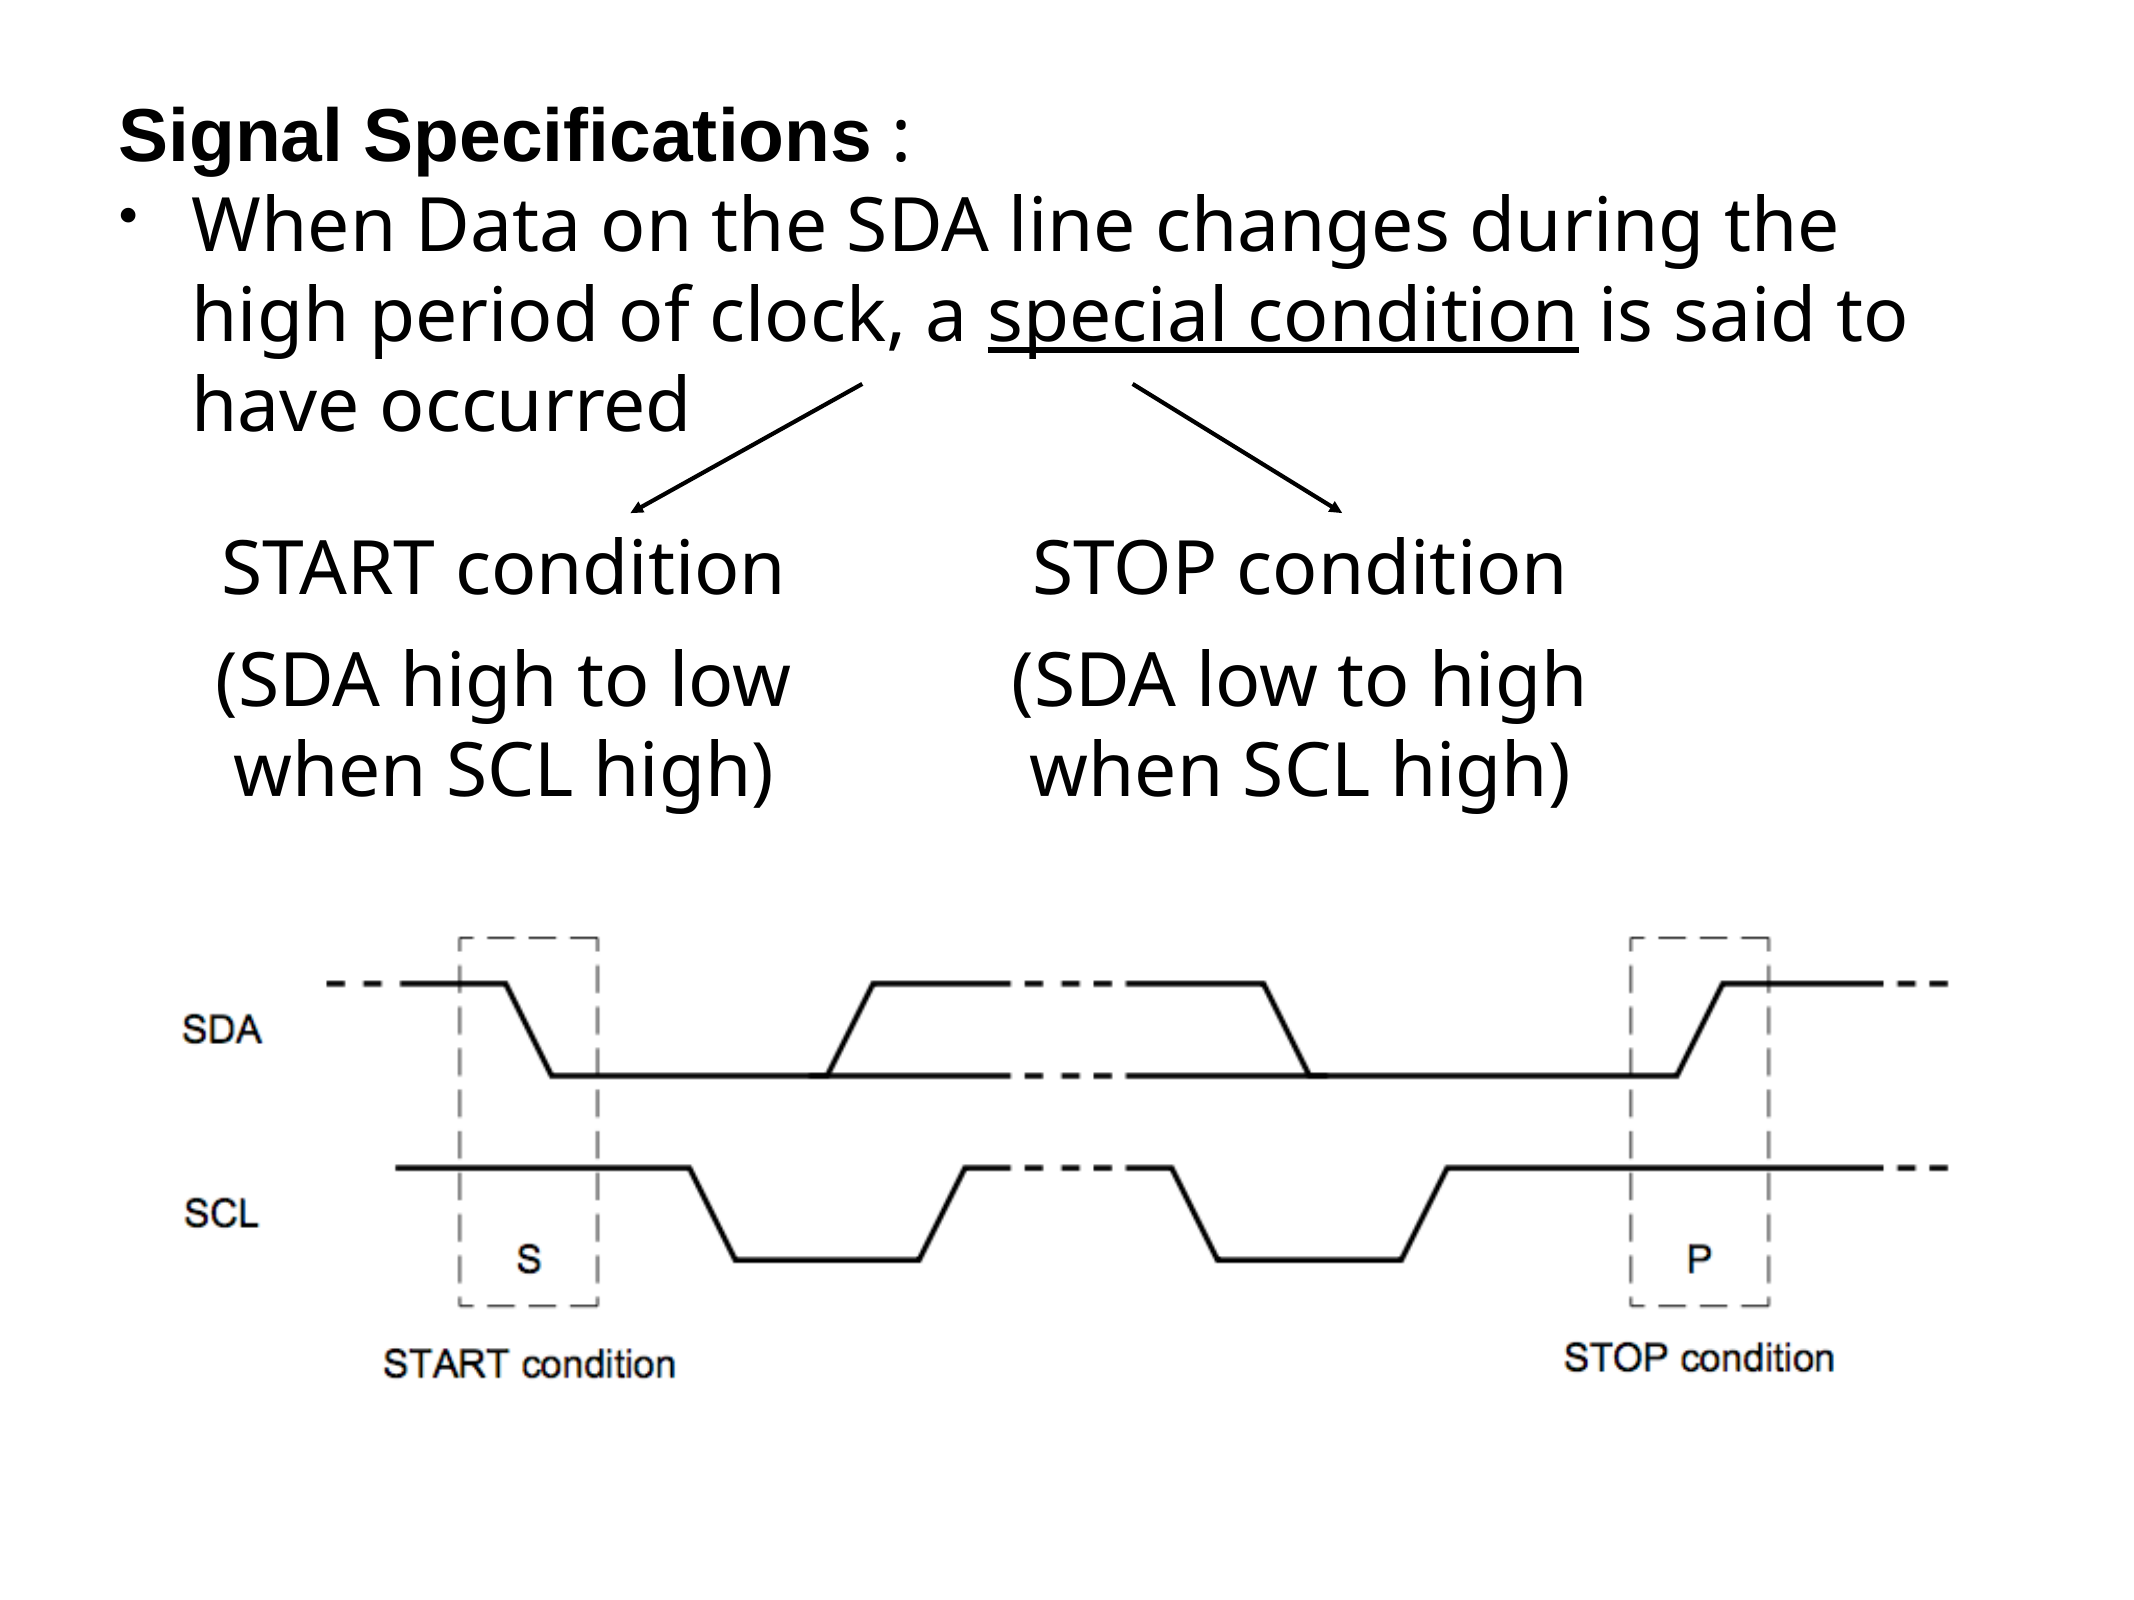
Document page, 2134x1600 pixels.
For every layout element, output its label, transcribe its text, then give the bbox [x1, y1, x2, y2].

picture [151, 929, 1982, 1393]
text_box (SDA high to low when SCL high) [207, 623, 801, 820]
text_box START condition [213, 511, 795, 618]
text_box STOP condition [1023, 511, 1577, 618]
text_box [630, 383, 863, 514]
text_box [1132, 383, 1343, 514]
text_box Signal Specifications : When Data on the SDA line changes during the high period of clock, a special condition is said to have occurred [110, 78, 2023, 455]
text_box (SDA low to high when SCL high) [1003, 623, 1597, 820]
